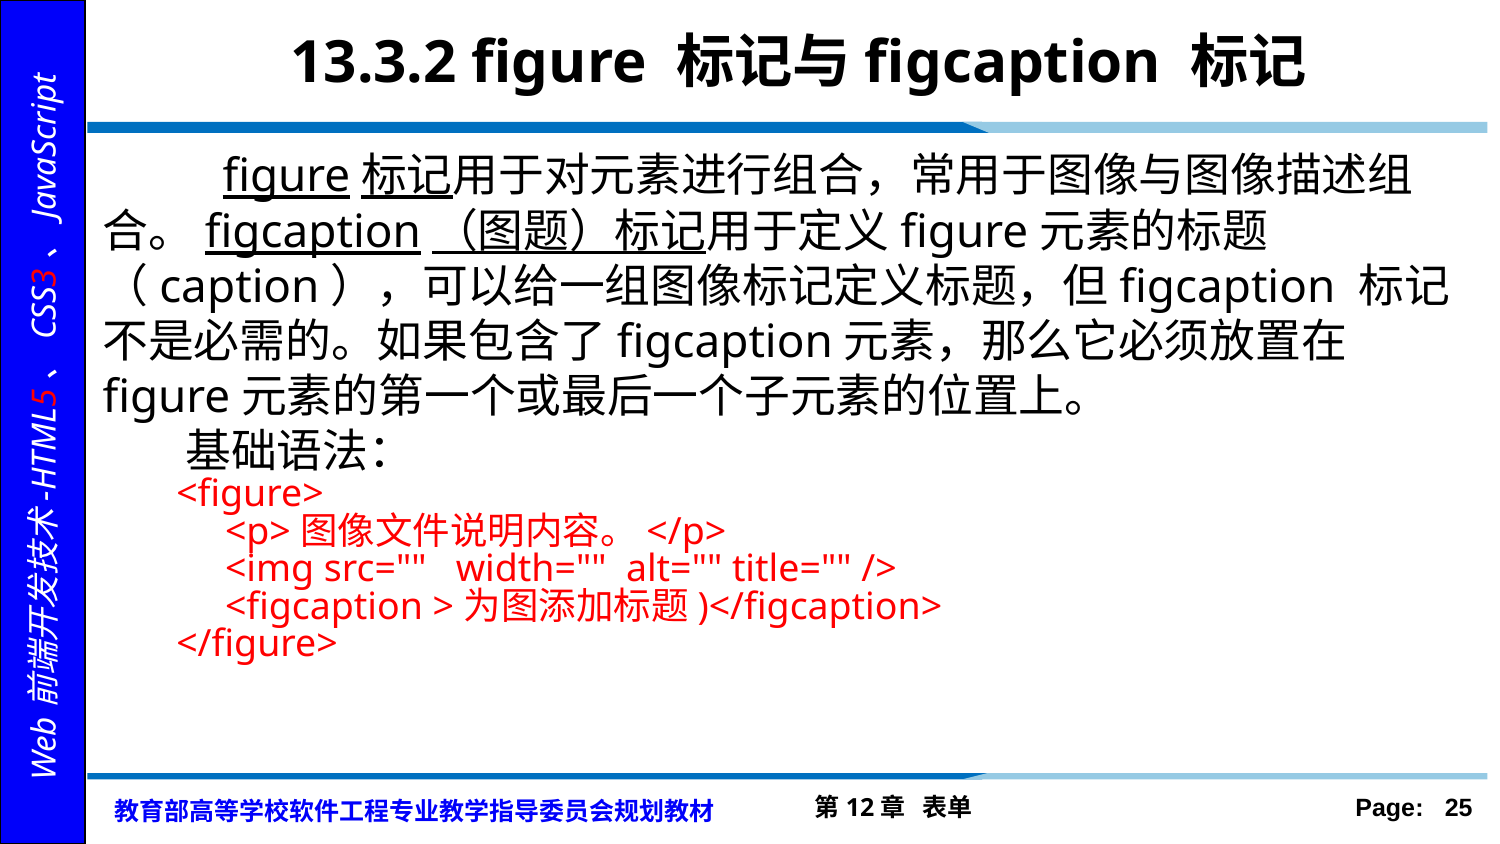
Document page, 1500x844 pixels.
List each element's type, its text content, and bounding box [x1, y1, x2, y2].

title 13.3.2 figure 标记与figcaption 标记 [161, 11, 1436, 106]
text_box figure标记用于对元素进行组合，常用于图像与图像描述组合。figcaption（图题）标记用于定义figure元素的标题（caption），可以给一组图像标记定义标题，但figcaption 标记不是必需的。如果包含了figcaption元素，那么它必须放置在figure元素的第一个或最后一个子元素的位置上。 基础语法： <figure> <p>图像文件说明内容。</p> <img src="" width="" alt="" title="" /> <figcaption >为图添加标题)</figcaption> </figure> [87, 134, 1488, 772]
